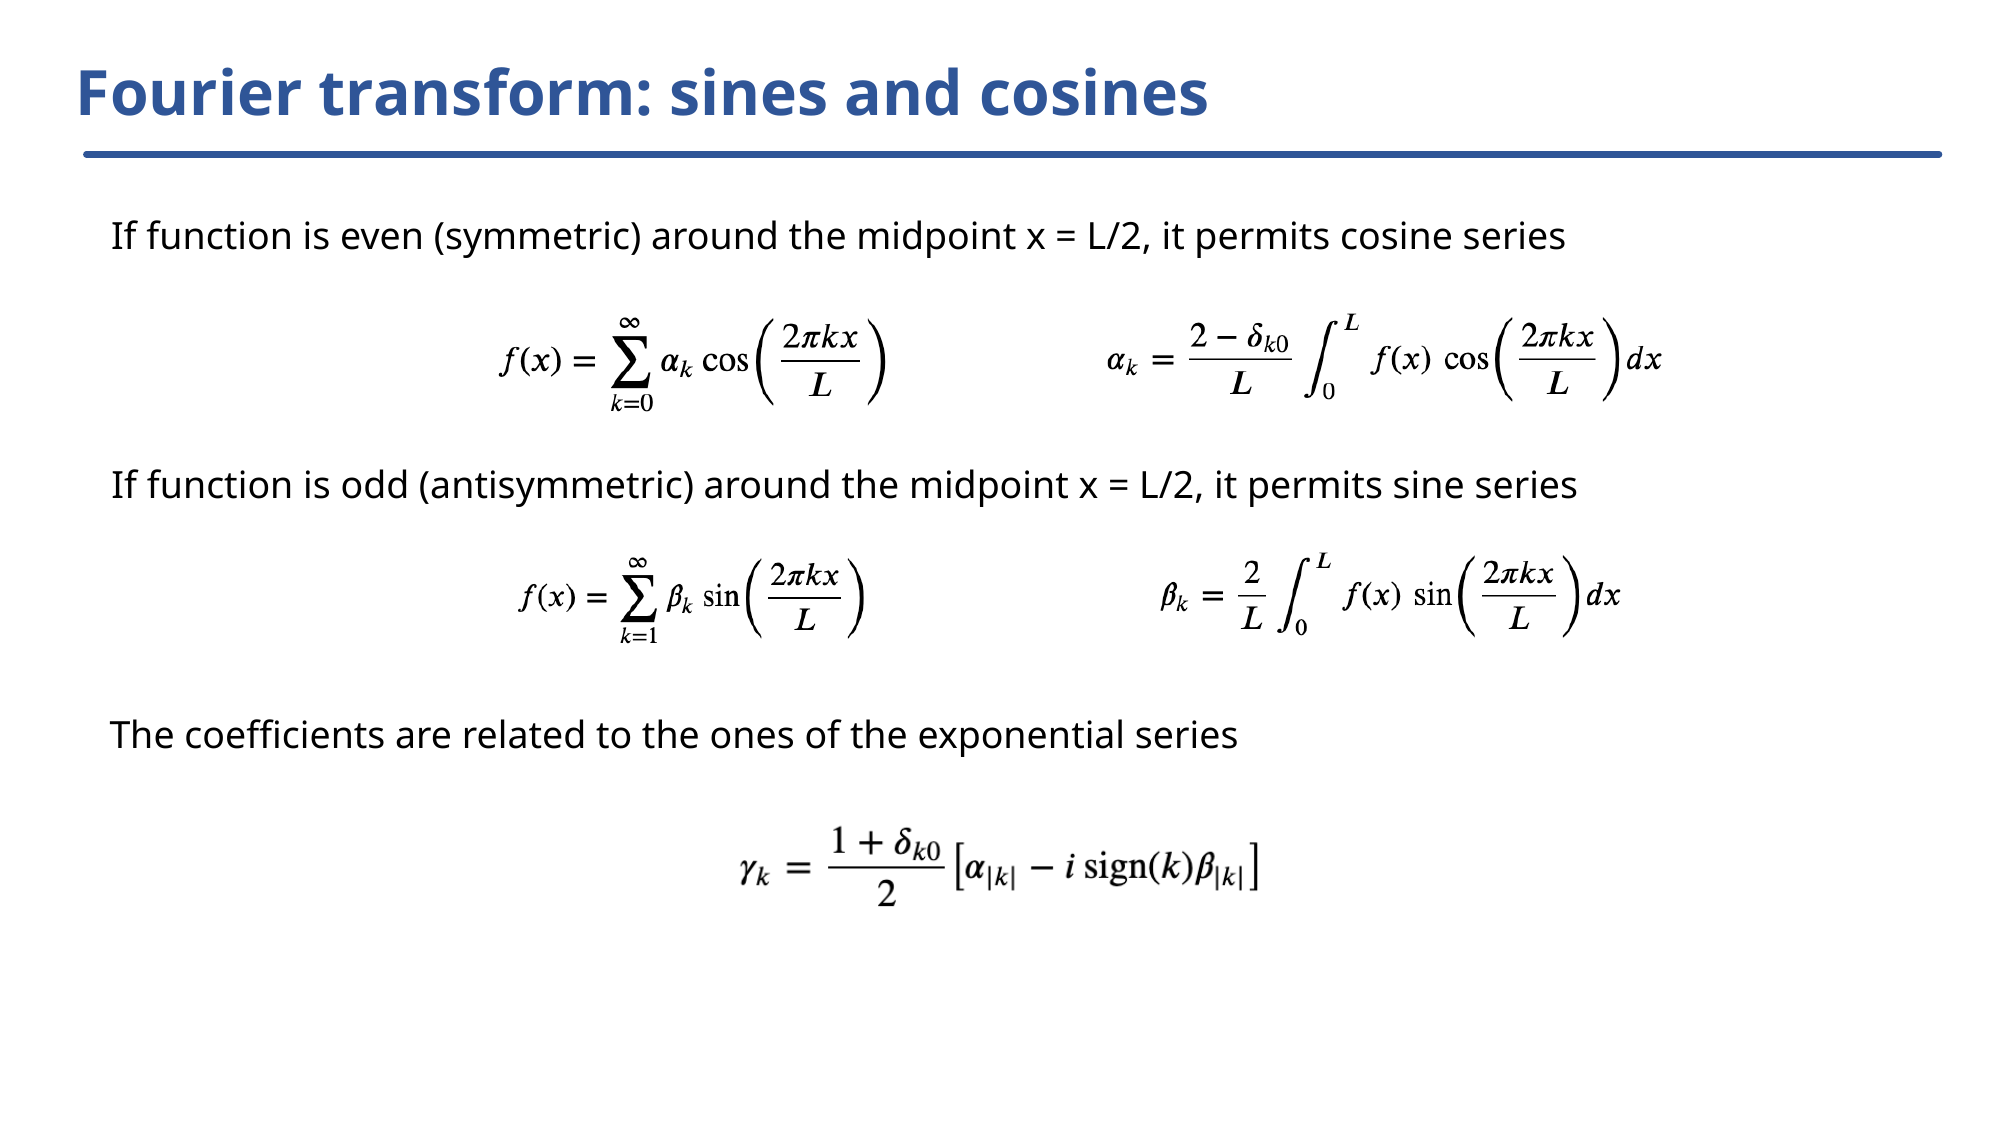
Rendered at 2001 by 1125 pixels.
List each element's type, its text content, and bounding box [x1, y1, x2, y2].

picture [1144, 527, 1622, 658]
title Fourier transform: sines and cosines [60, 0, 1940, 192]
text_box If function is even (symmetric) around the midpoint x = L/2, it permits cosine series [96, 204, 1583, 265]
text_box If function is odd (antisymmetric) around the midpoint x = L/2, it permits sine series [96, 453, 1595, 514]
picture [507, 539, 870, 655]
picture [1096, 285, 1675, 433]
picture [724, 811, 1275, 926]
text_box The coefficients are related to the ones of the exponential series [94, 703, 1255, 763]
picture [487, 301, 890, 418]
